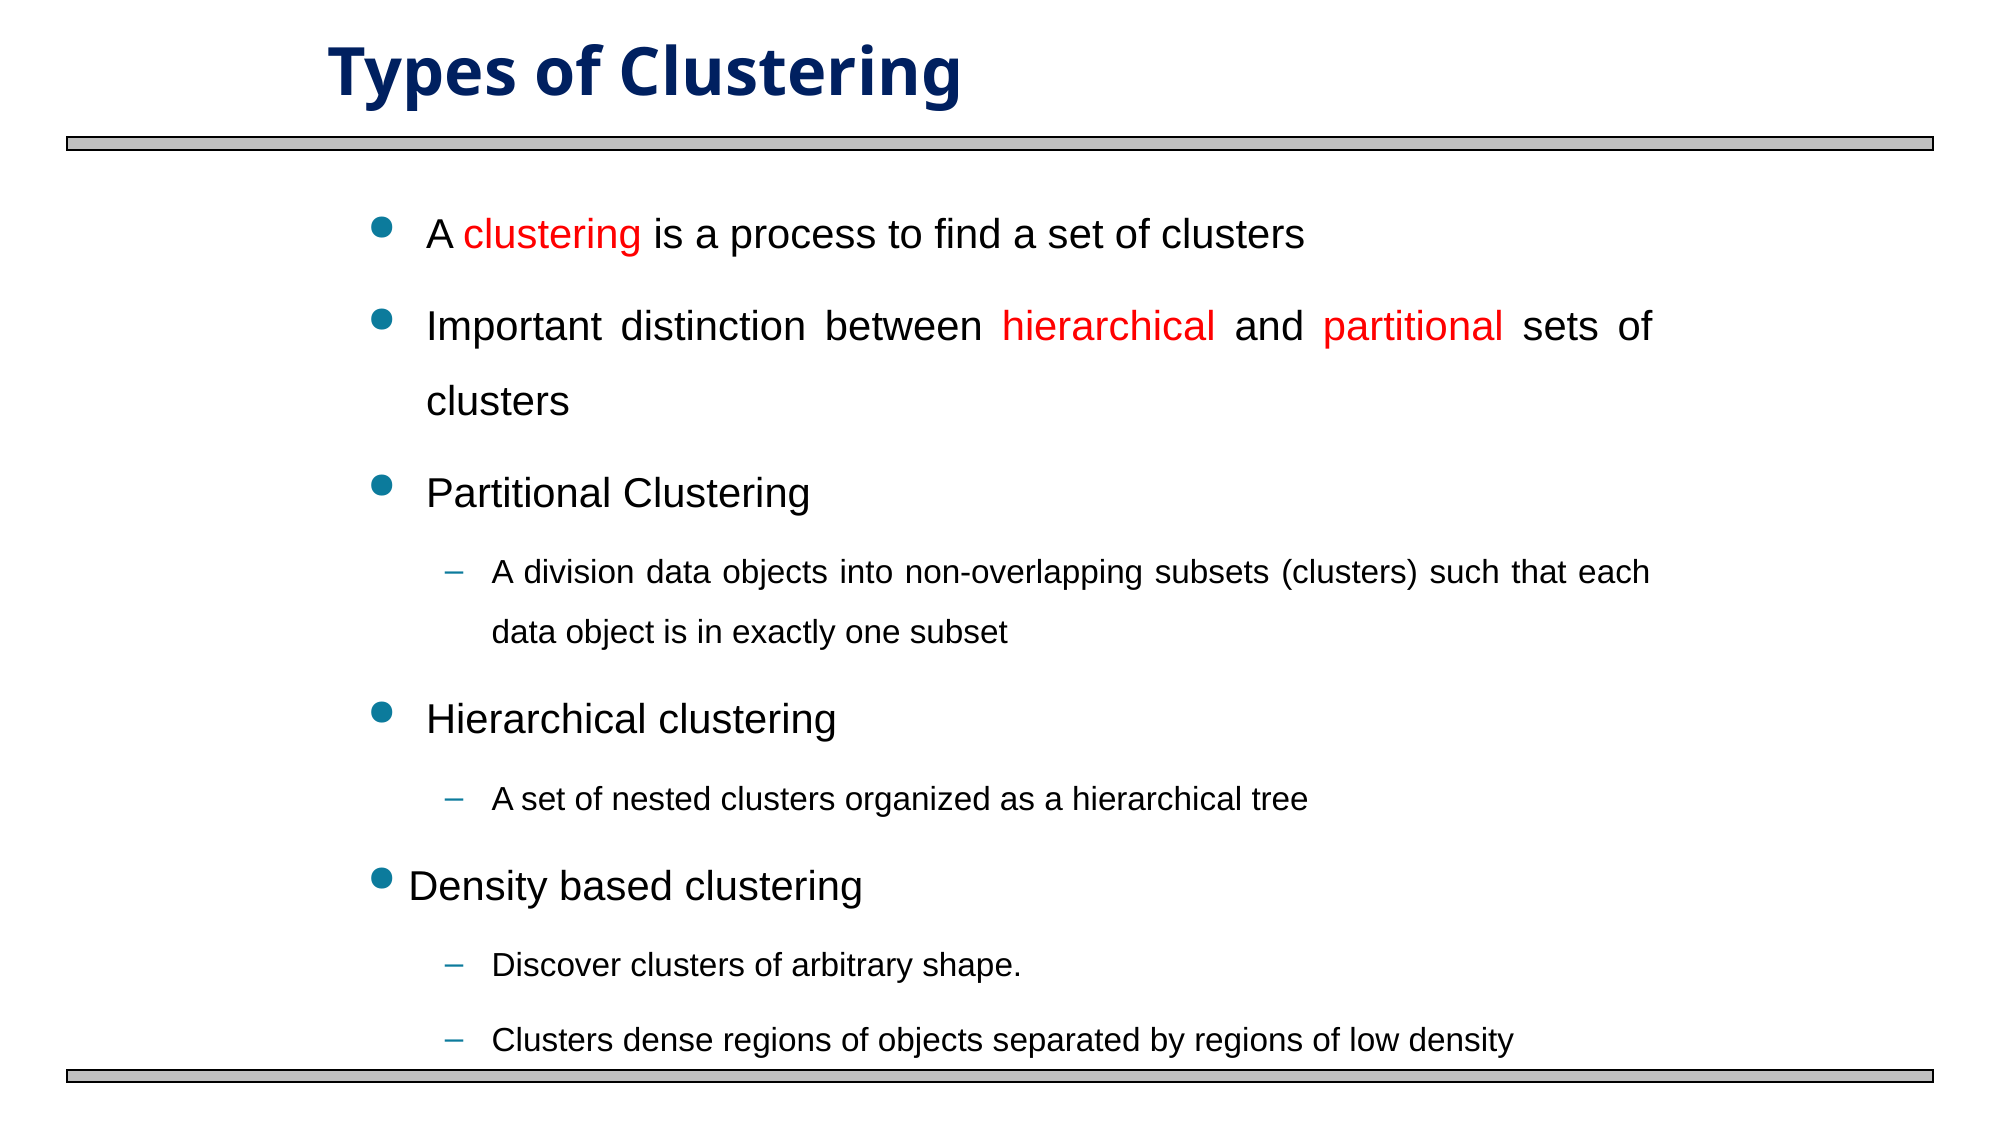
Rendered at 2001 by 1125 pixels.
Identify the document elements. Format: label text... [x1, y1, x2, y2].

title Types of Clustering [312, 24, 1671, 116]
list A clustering is a process to find a set of clusters Important distinction between hierarchical and partitional sets of clusters Partitional Clustering A division data objects into non-overlapping subsets (clusters) such that each data object is in exactly one subset Hierarchical clustering A set of nested clusters organized as a hierarchical tree Density based clustering Discover clusters of arbitrary shape. Clusters dense regions of objects separated by regions of low density [354, 174, 1668, 1013]
